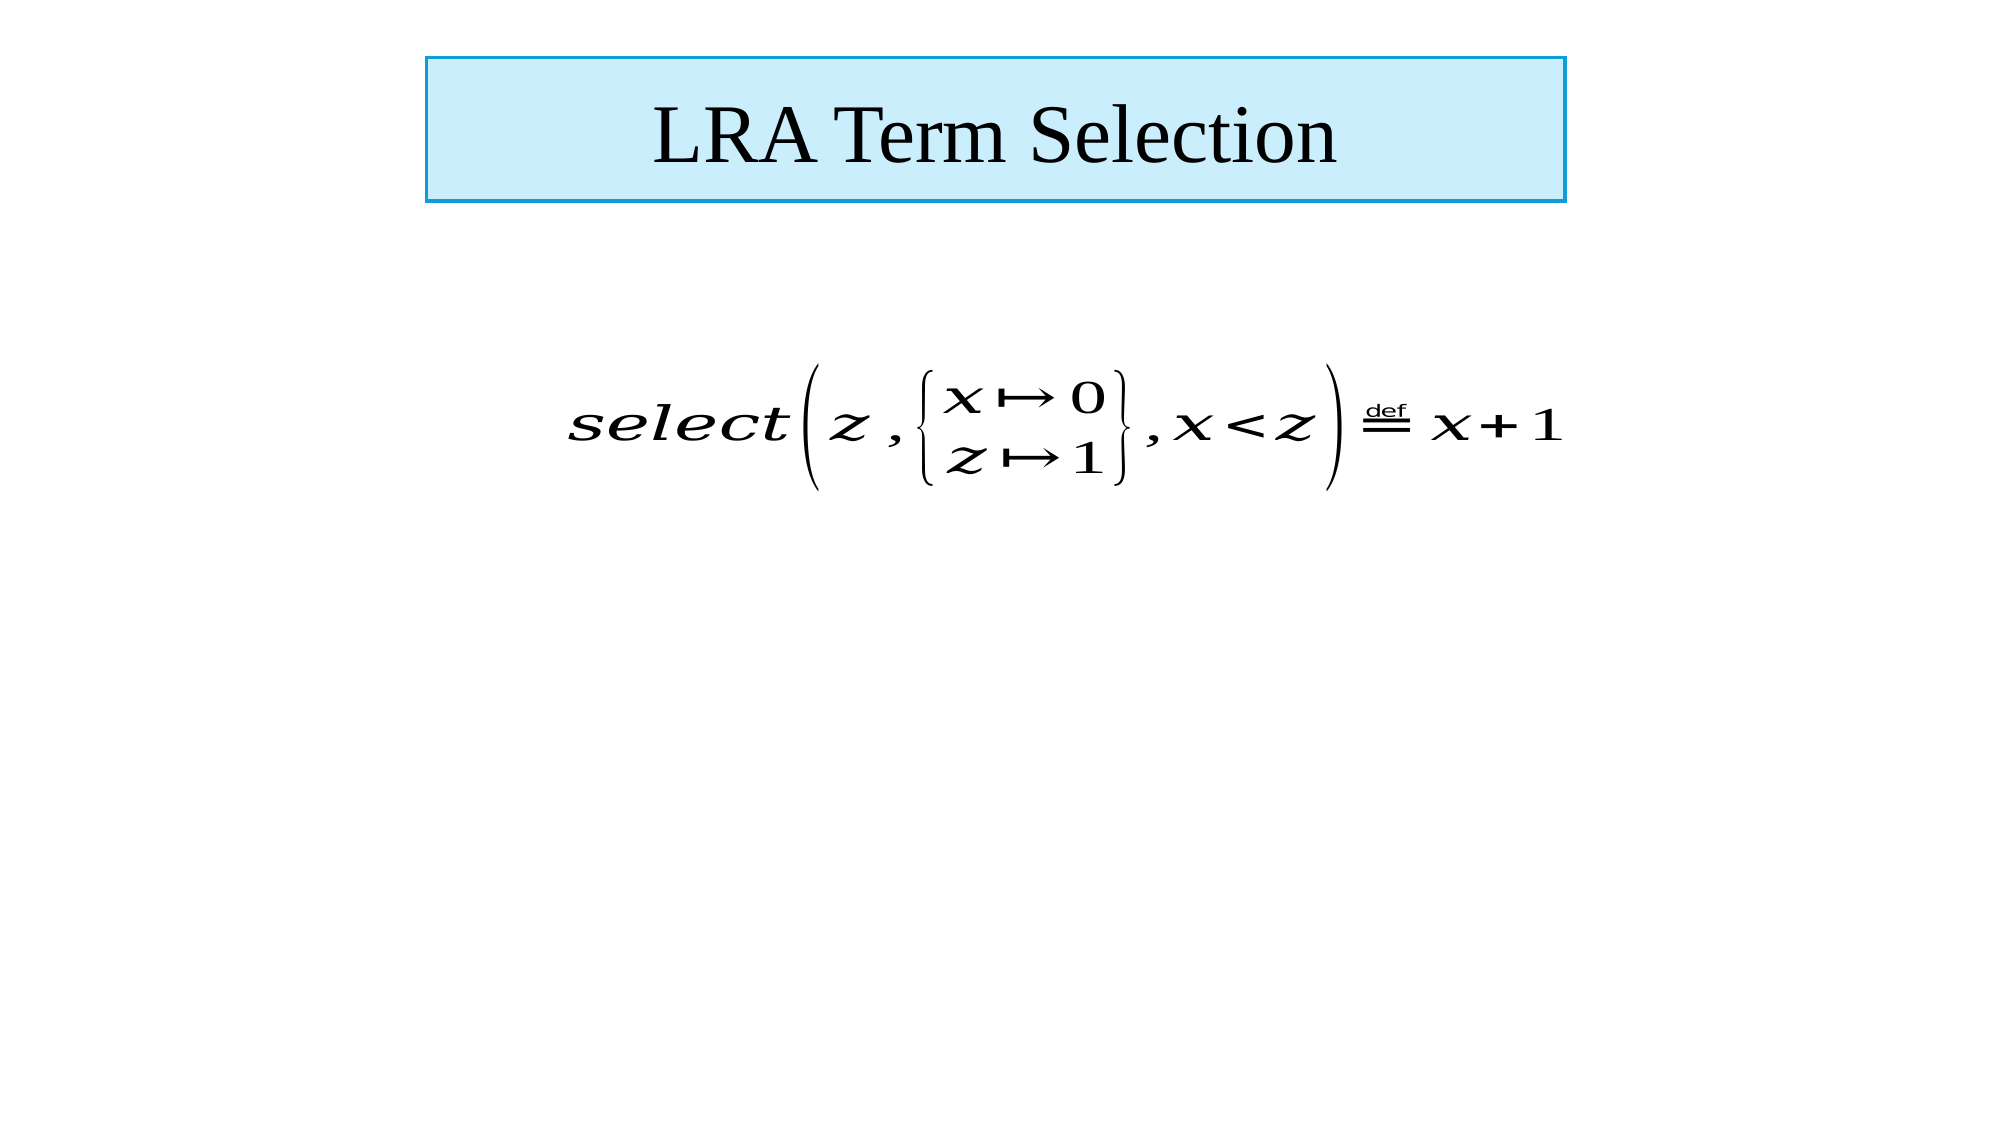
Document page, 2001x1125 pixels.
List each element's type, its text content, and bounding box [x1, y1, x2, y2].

text_box LRA Term Selection [425, 56, 1567, 203]
